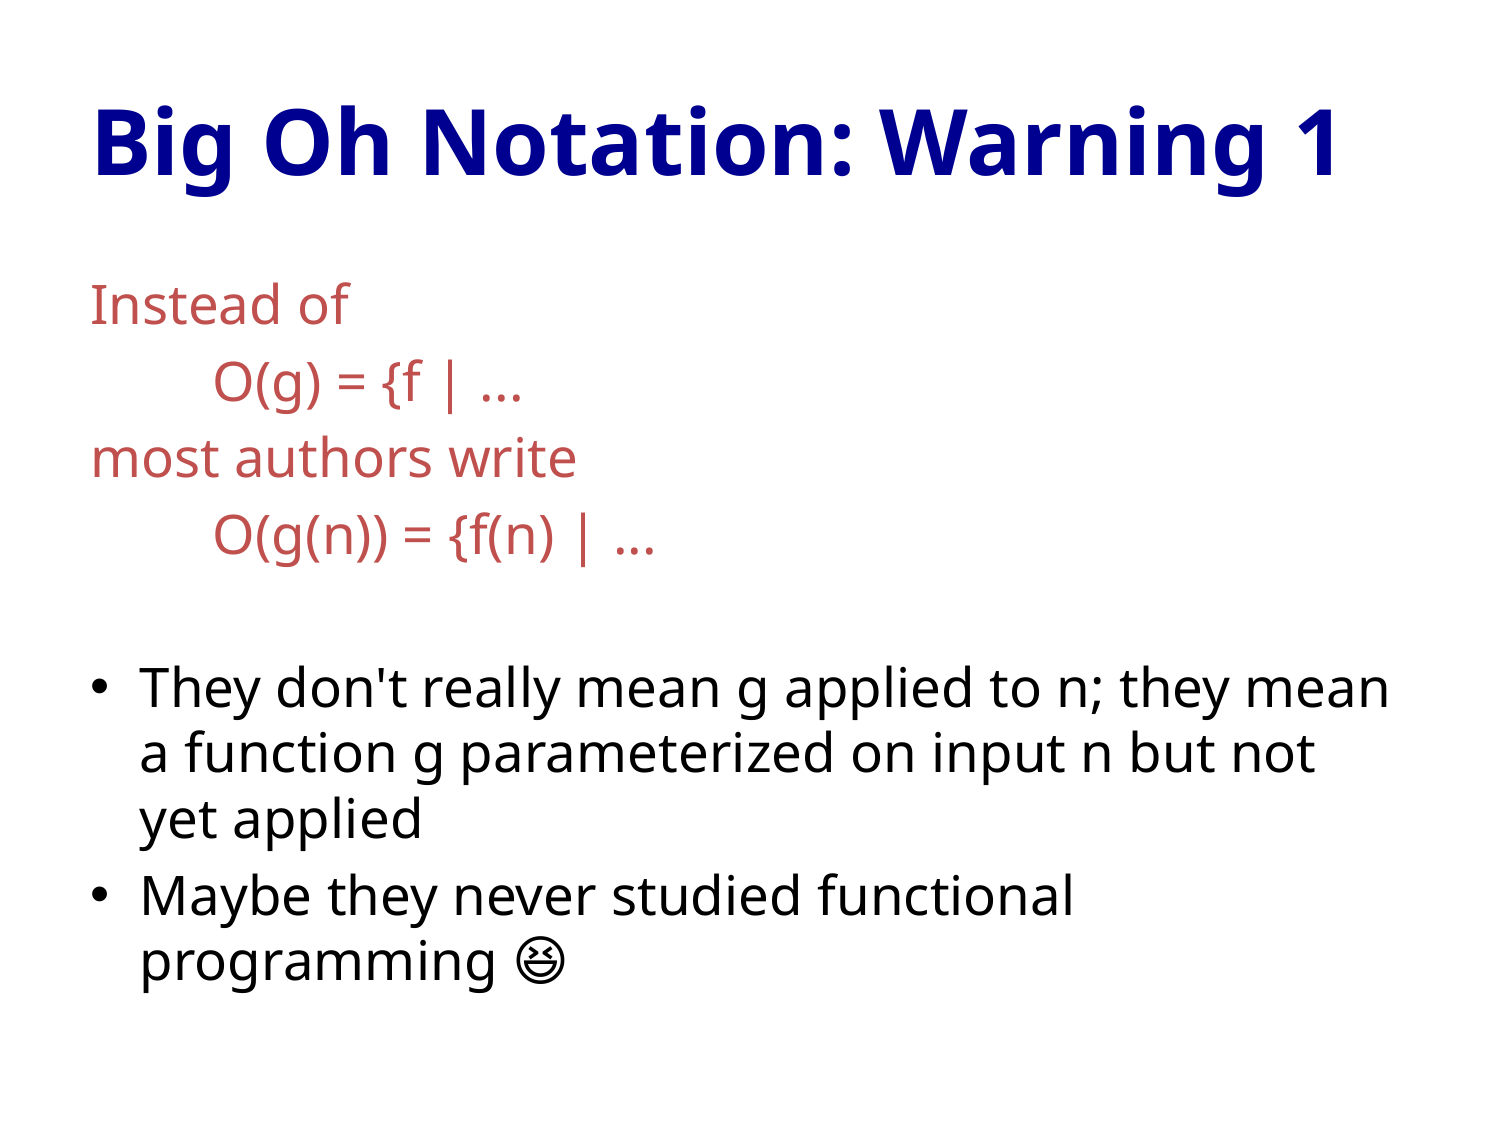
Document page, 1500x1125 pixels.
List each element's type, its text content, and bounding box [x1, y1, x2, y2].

list Instead of O(g) = {f | ... most authors write O(g(n)) = {f(n) | ... They don't really mean g applied to n; they mean a function g parameterized on input n but not yet applied Maybe they never studied functional programming 😆🐪 [75, 262, 1425, 1005]
title Big Oh Notation: Warning 1 [75, 45, 1425, 233]
